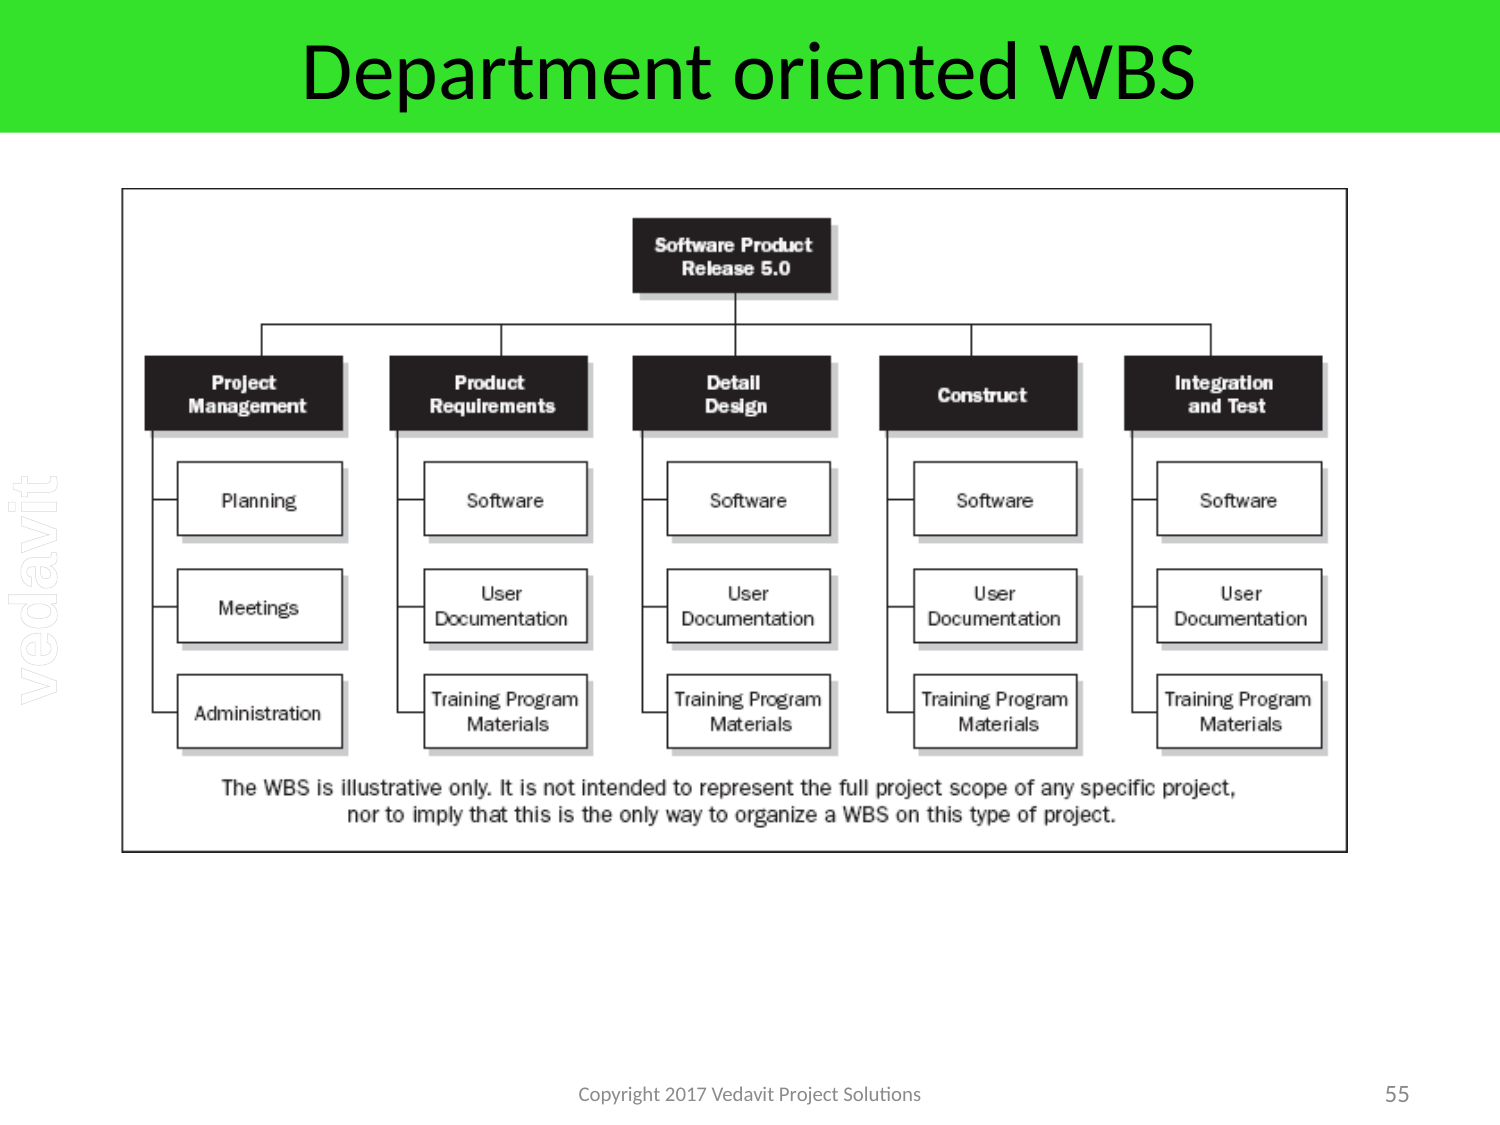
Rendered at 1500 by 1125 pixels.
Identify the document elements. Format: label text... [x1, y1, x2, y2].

slide_number 111 [1074, 1062, 1425, 1123]
title Department oriented WBS [0, 0, 1500, 133]
footer Copyright 2017 Vedavit Project Solutions [512, 1062, 988, 1123]
picture [120, 188, 1348, 854]
